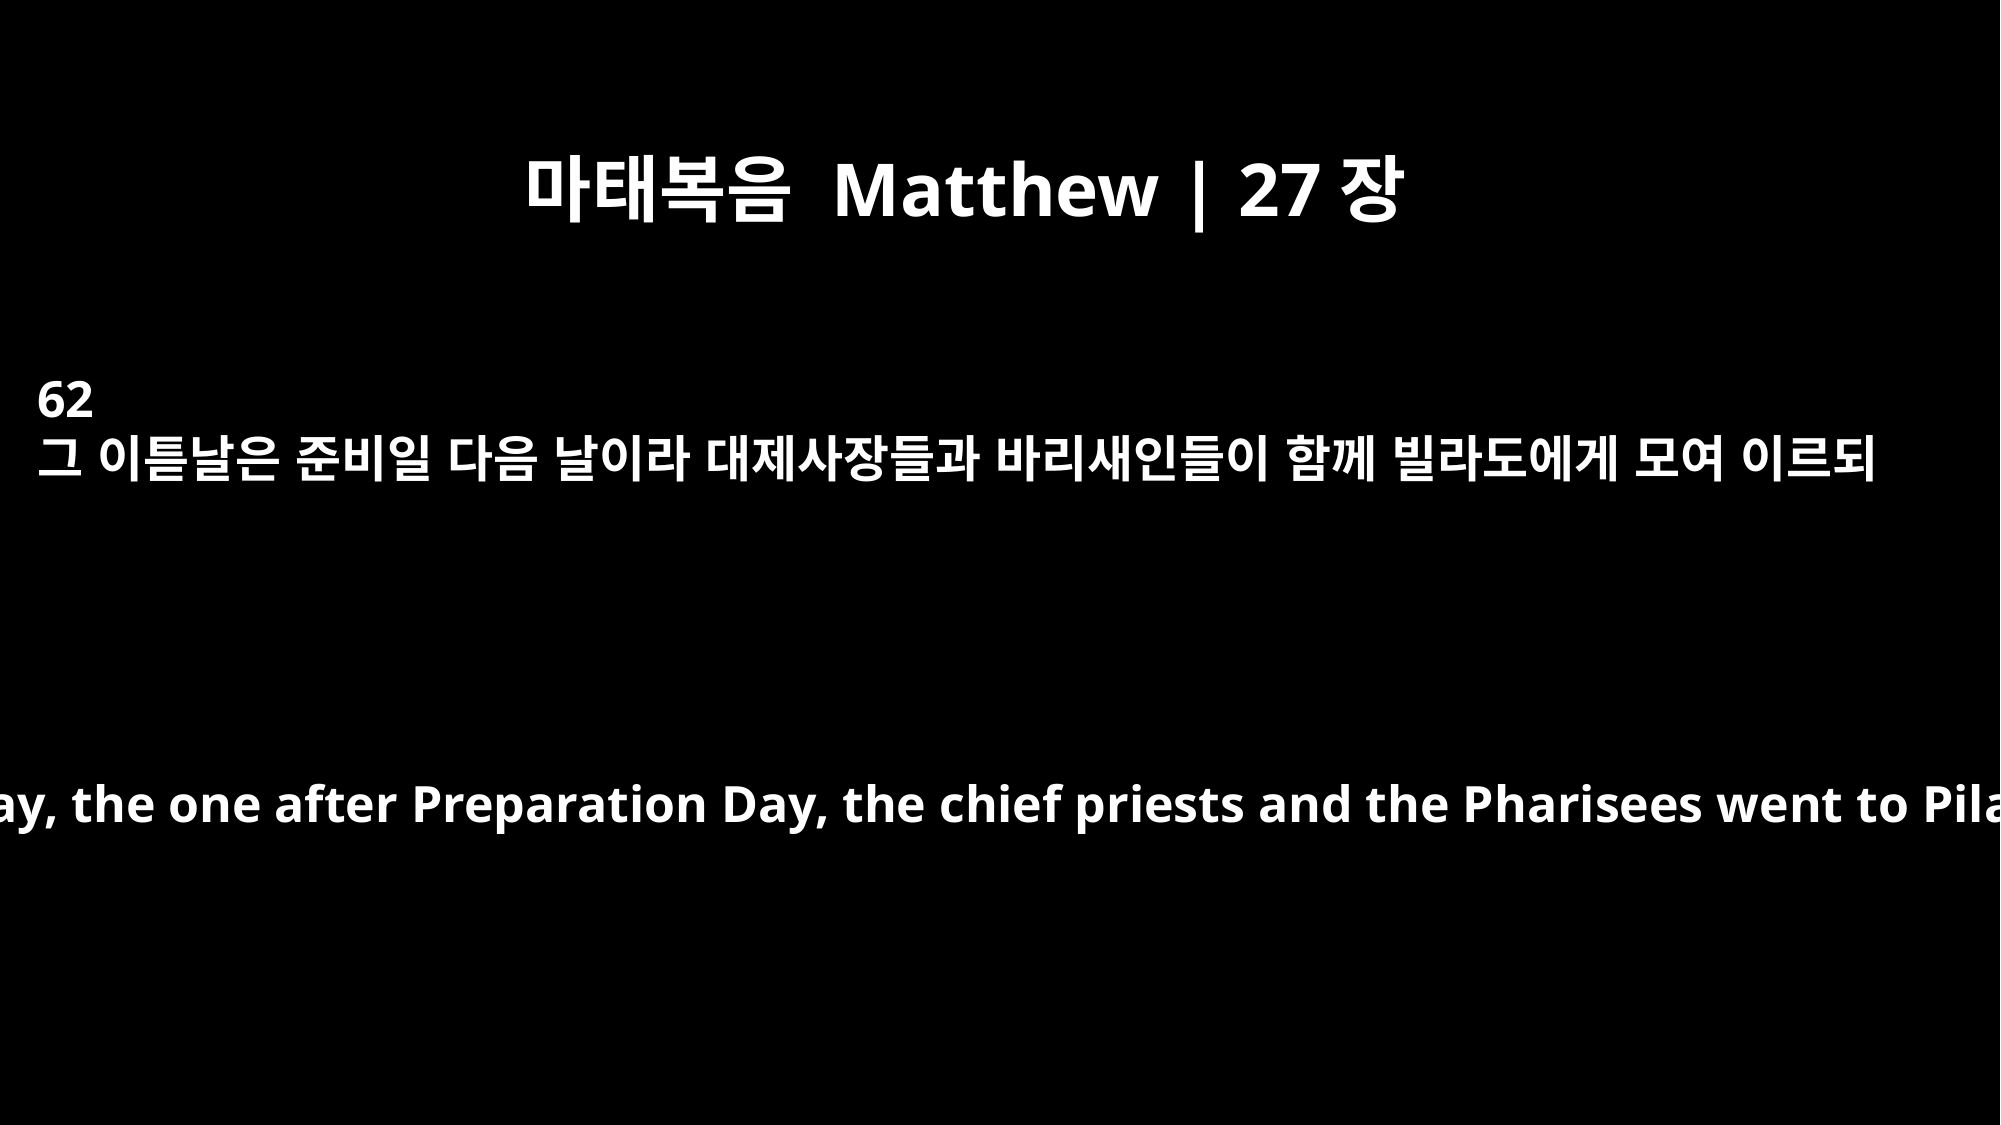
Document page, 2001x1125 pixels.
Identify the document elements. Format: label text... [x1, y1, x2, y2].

text_box The next day, the one after Preparation Day, the chief priests and the Pharisees went to Pilate. [0, 764, 2000, 840]
text_box 62 그 이튿날은 준비일 다음 날이라 대제사장들과 바리새인들이 함께 빌라도에게 모여 이르되 [22, 359, 1895, 495]
text_box 마태복음 Matthew | 27장 [510, 136, 1422, 239]
